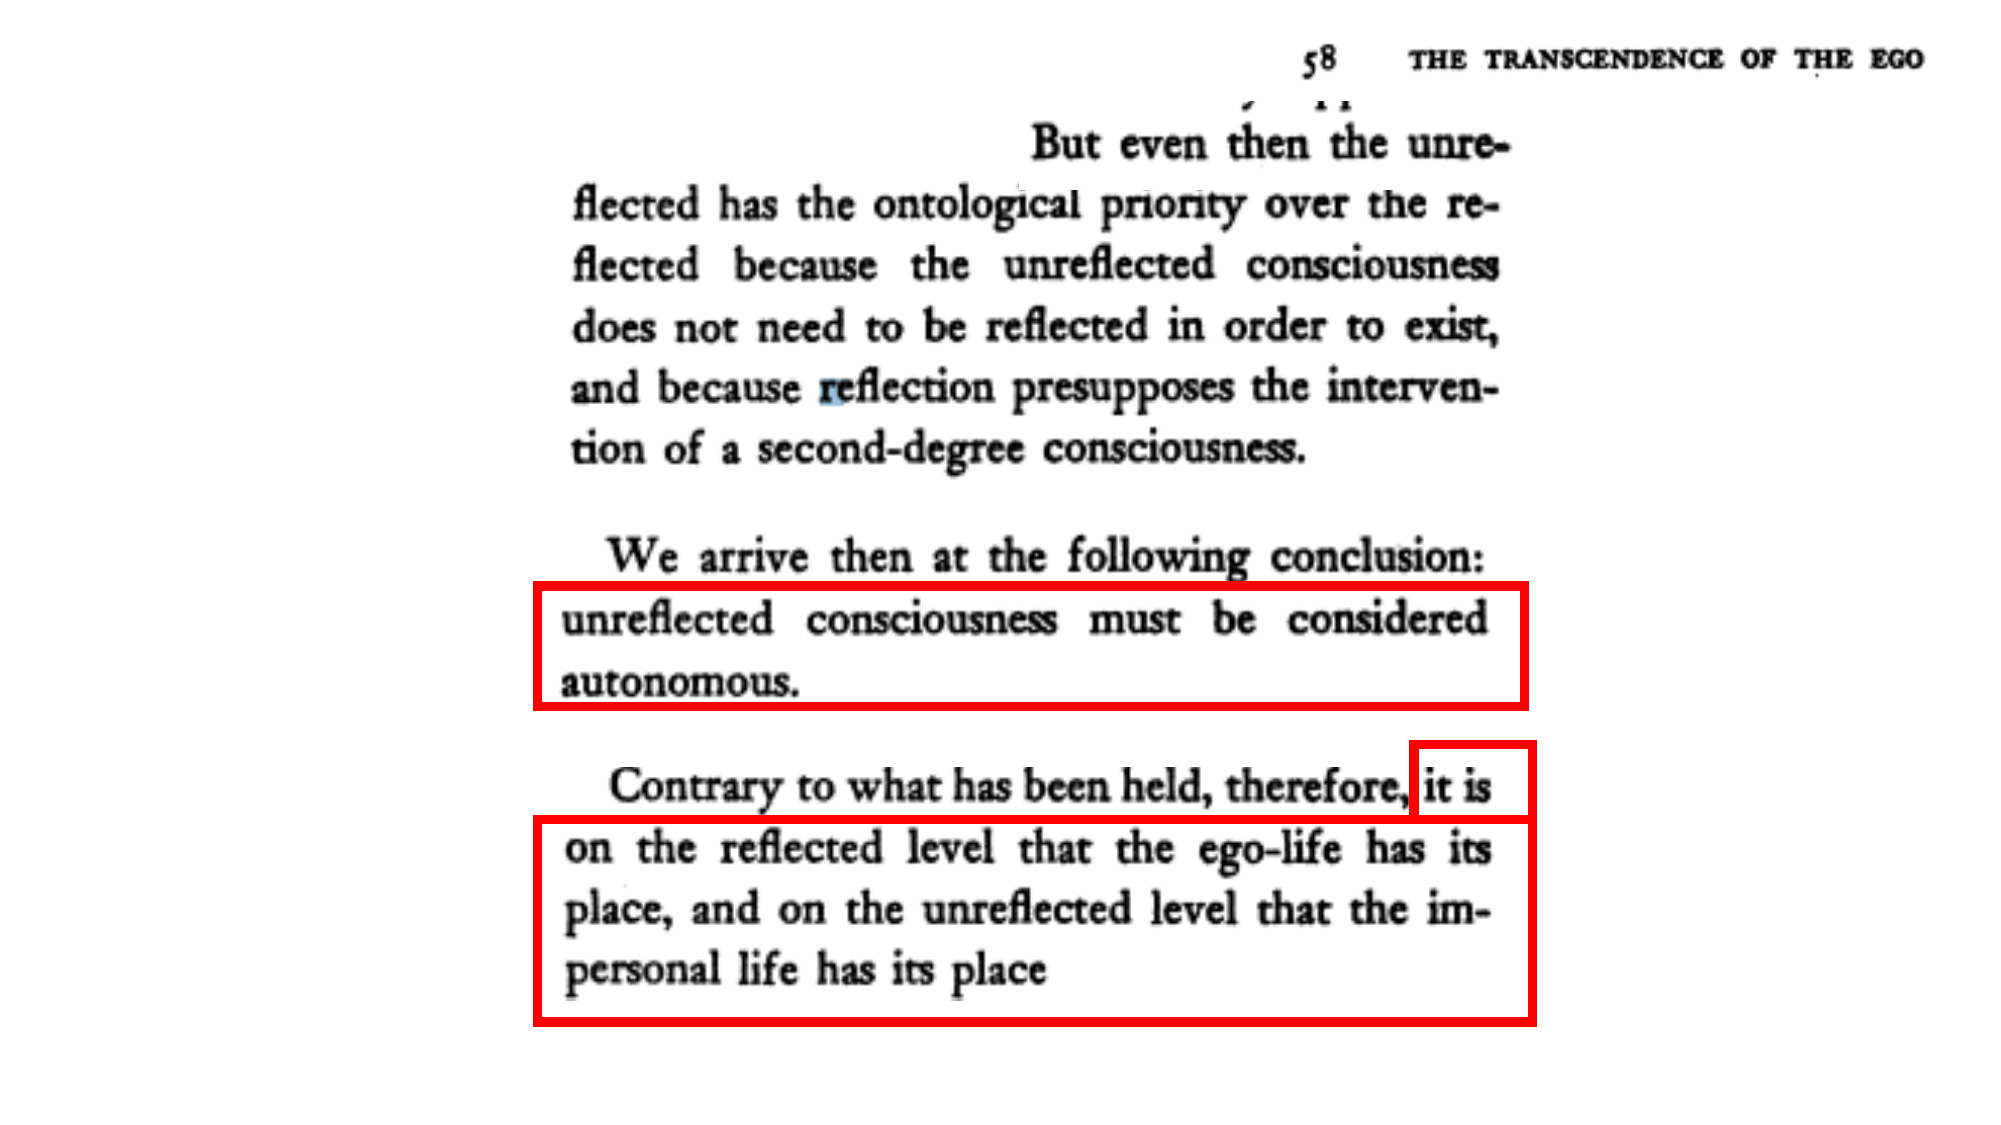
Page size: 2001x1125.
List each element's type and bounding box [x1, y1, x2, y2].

picture [537, 767, 1525, 1001]
picture [1281, 13, 1963, 99]
text_box [1413, 743, 1534, 820]
picture [542, 530, 1533, 707]
text_box [536, 585, 1526, 708]
text_box [536, 818, 1534, 1023]
picture [554, 101, 1533, 486]
